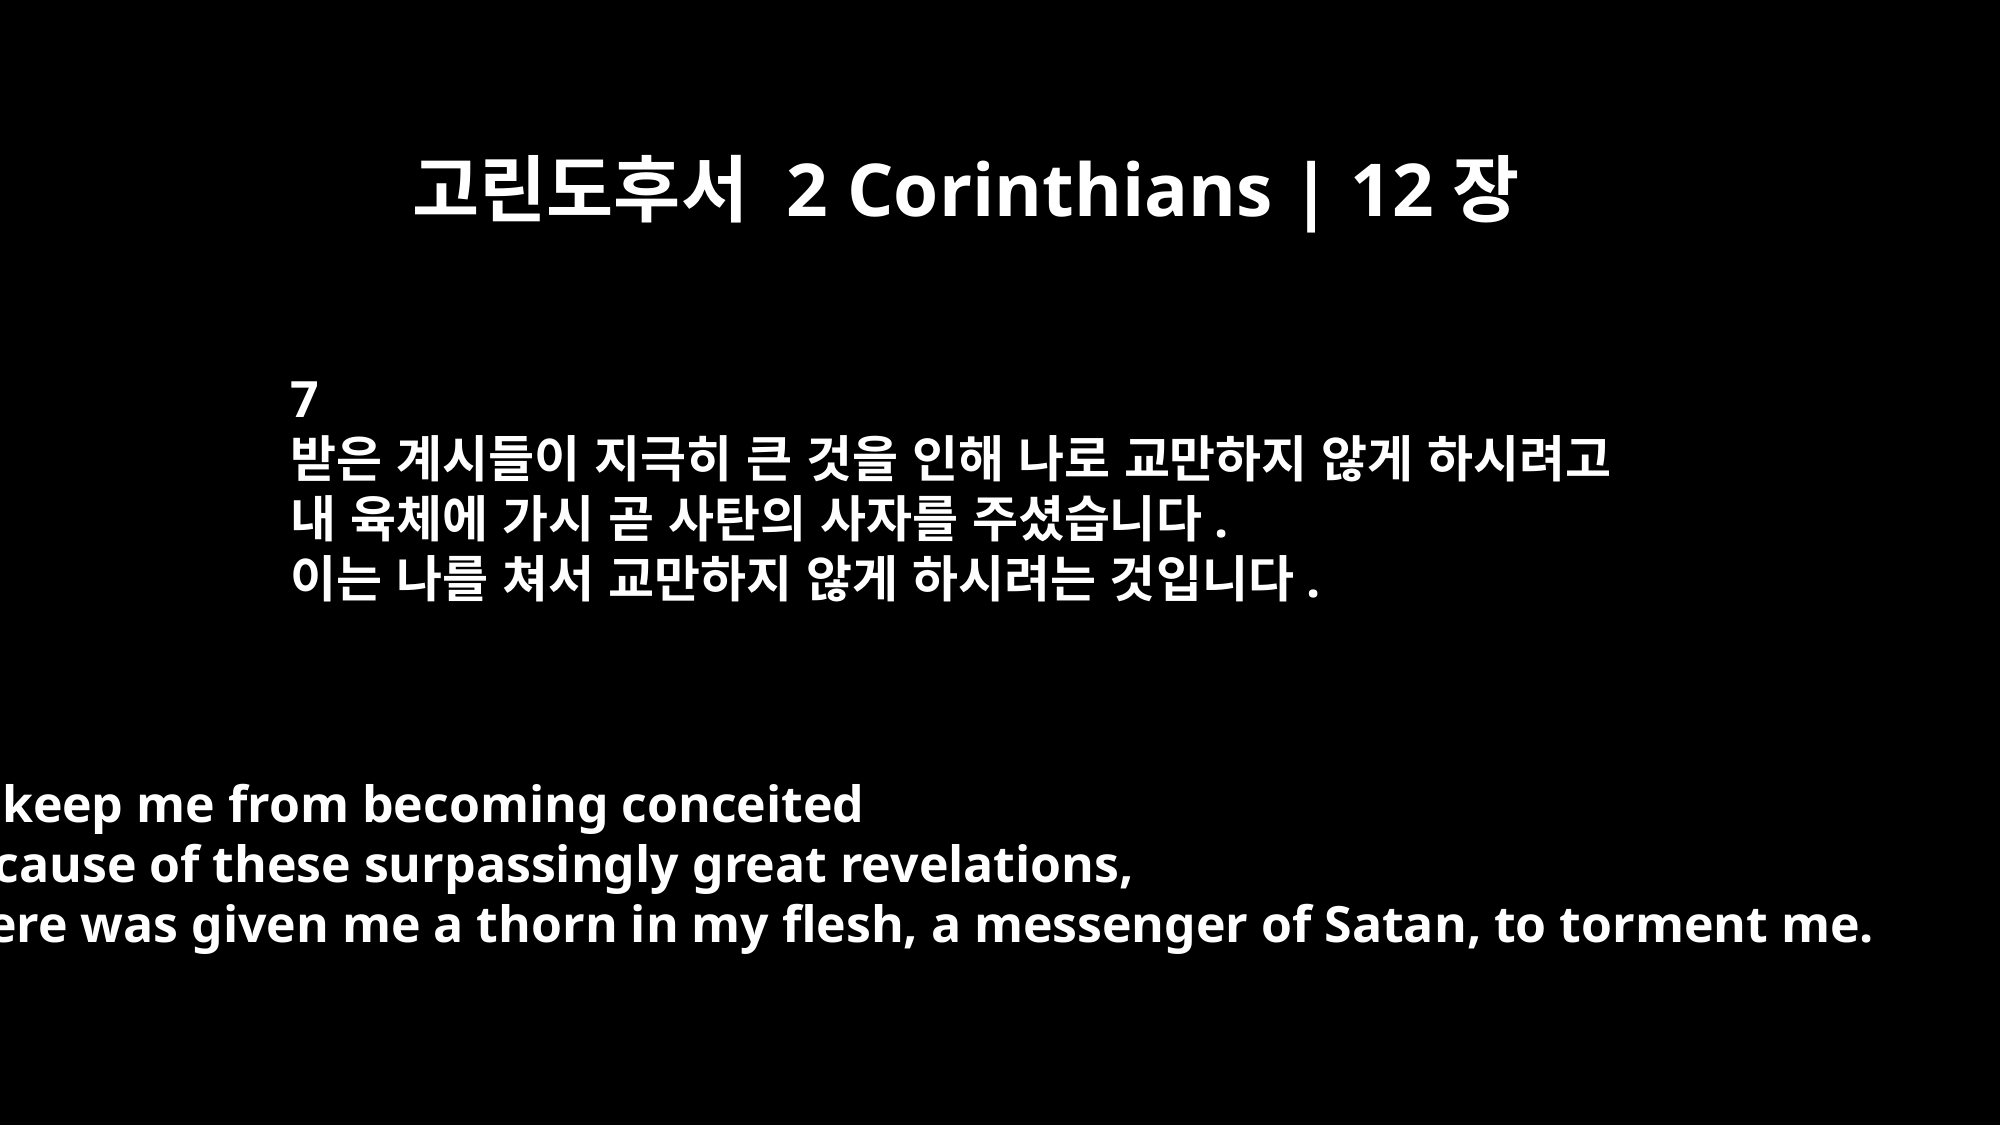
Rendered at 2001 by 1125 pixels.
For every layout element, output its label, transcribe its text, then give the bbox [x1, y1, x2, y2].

text_box 고린도후서 2 Corinthians | 12장 [397, 136, 1535, 239]
text_box To keep me from becoming conceited because of these surpassingly great revelations, there was given me a thorn in my flesh, a messenger of Satan, to torment me. [0, 764, 1890, 960]
text_box 7 받은 계시들이 지극히 큰 것을 인해 나로 교만하지 않게 하시려고 내 육체에 가시 곧 사탄의 사자를 주셨습니다. 이는 나를 쳐서 교만하지 않게 하시려는 것입니다. [275, 359, 1642, 615]
